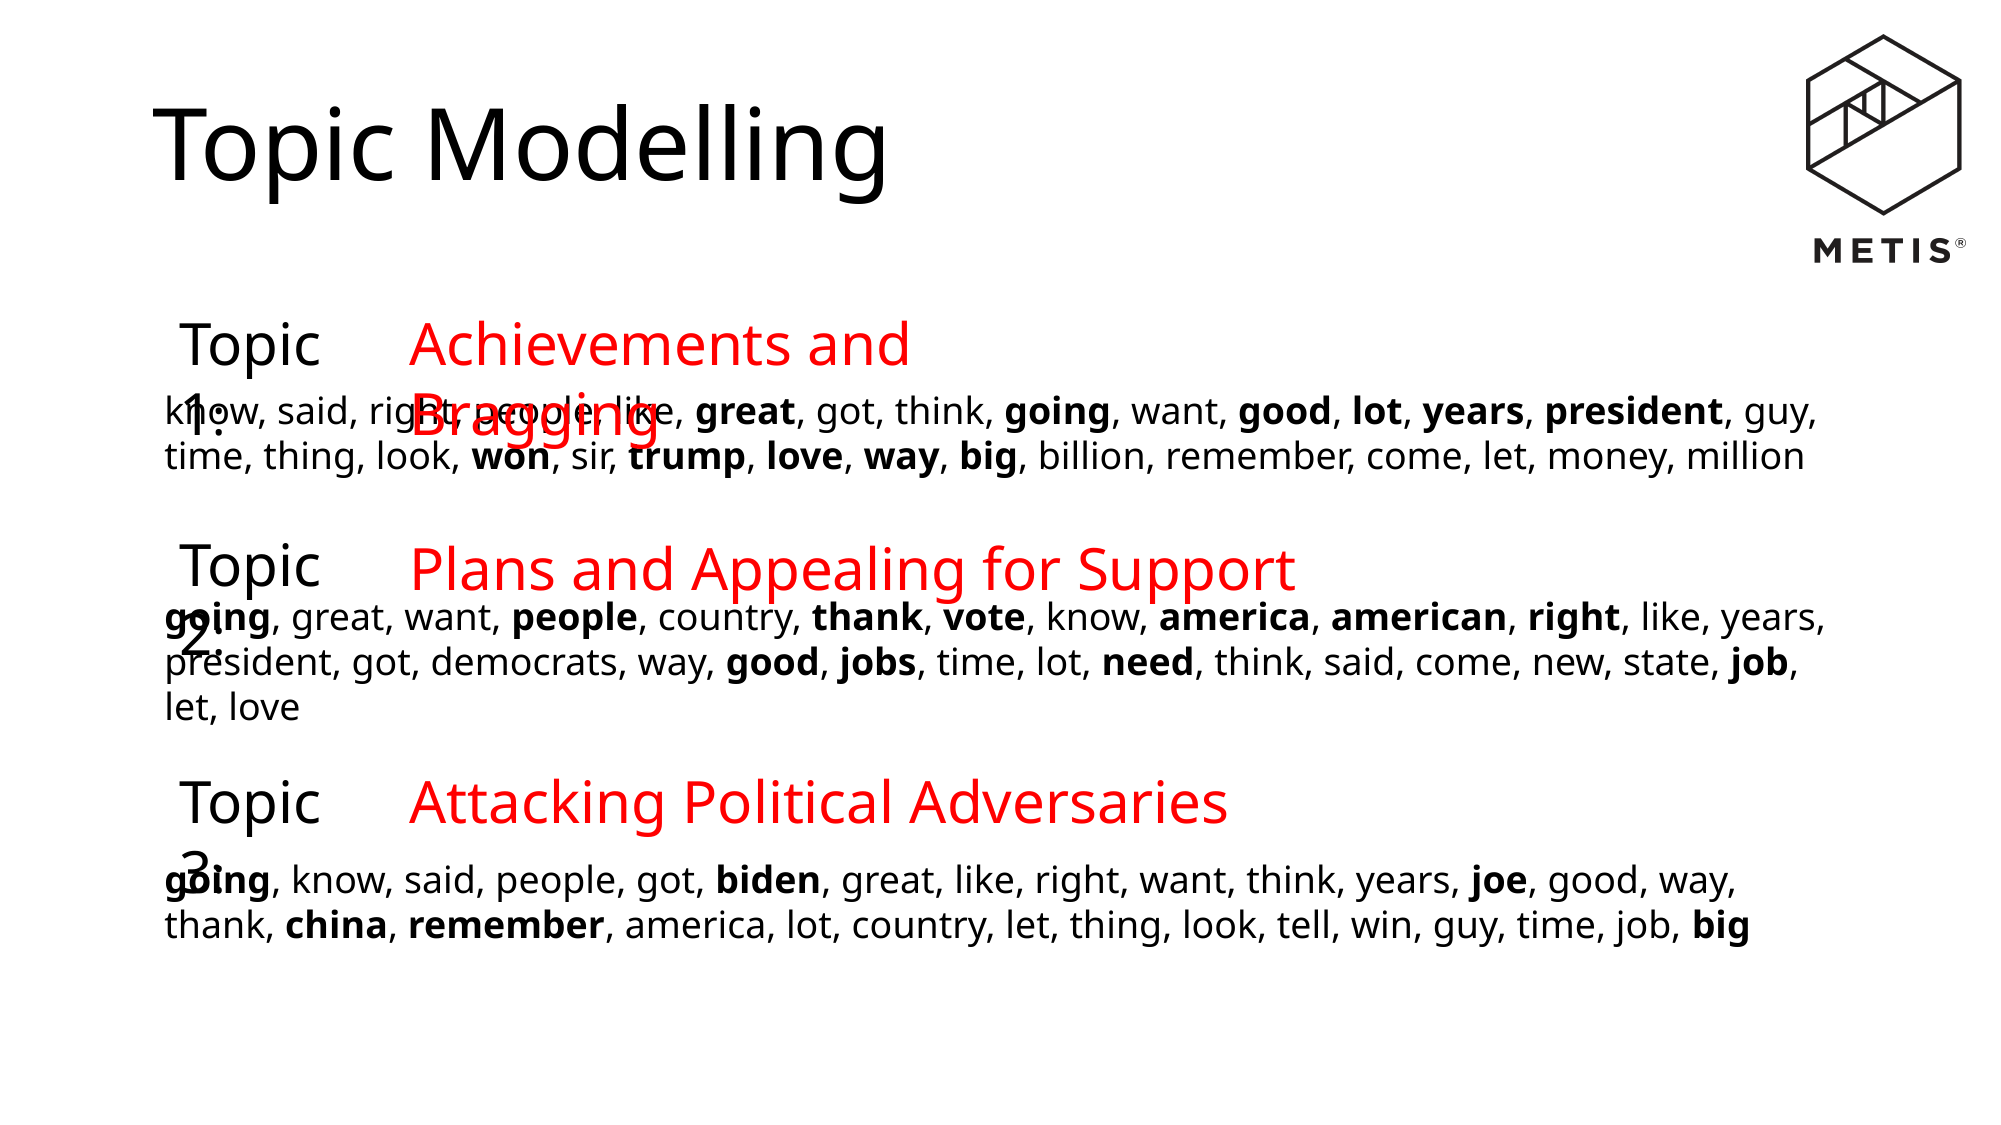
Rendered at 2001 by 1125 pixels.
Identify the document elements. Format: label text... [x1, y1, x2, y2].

text_box going, great, want, people, country, thank, vote, know, america, american, right, like, years, president, got, democrats, way, good, jobs, time, lot, need, think, said, come, new, state, job, let, love [164, 593, 1858, 728]
picture [1806, 34, 1966, 263]
text_box Topic 1: [164, 300, 394, 455]
text_box going, know, said, people, got, biden, great, like, right, want, think, years, joe, good, way, thank, china, remember, america, lot, country, let, thing, look, tell, win, guy, time, job, big [164, 855, 1825, 946]
text_box Topic 2: [164, 520, 395, 675]
text_box know, said, right, people, like, great, got, think, going, want, good, lot, years, president, guy, time, thing, look, won, sir, trump, love, way, big, billion, remember, come, let, money, million [164, 386, 1836, 477]
text_box Topic 3: [164, 758, 395, 913]
title Topic Modelling [137, 39, 1806, 258]
text_box Plans and Appealing for Support [394, 524, 1529, 610]
text_box Attacking Political Adversaries [394, 758, 1529, 843]
text_box Achievements and Bragging [394, 299, 1147, 455]
